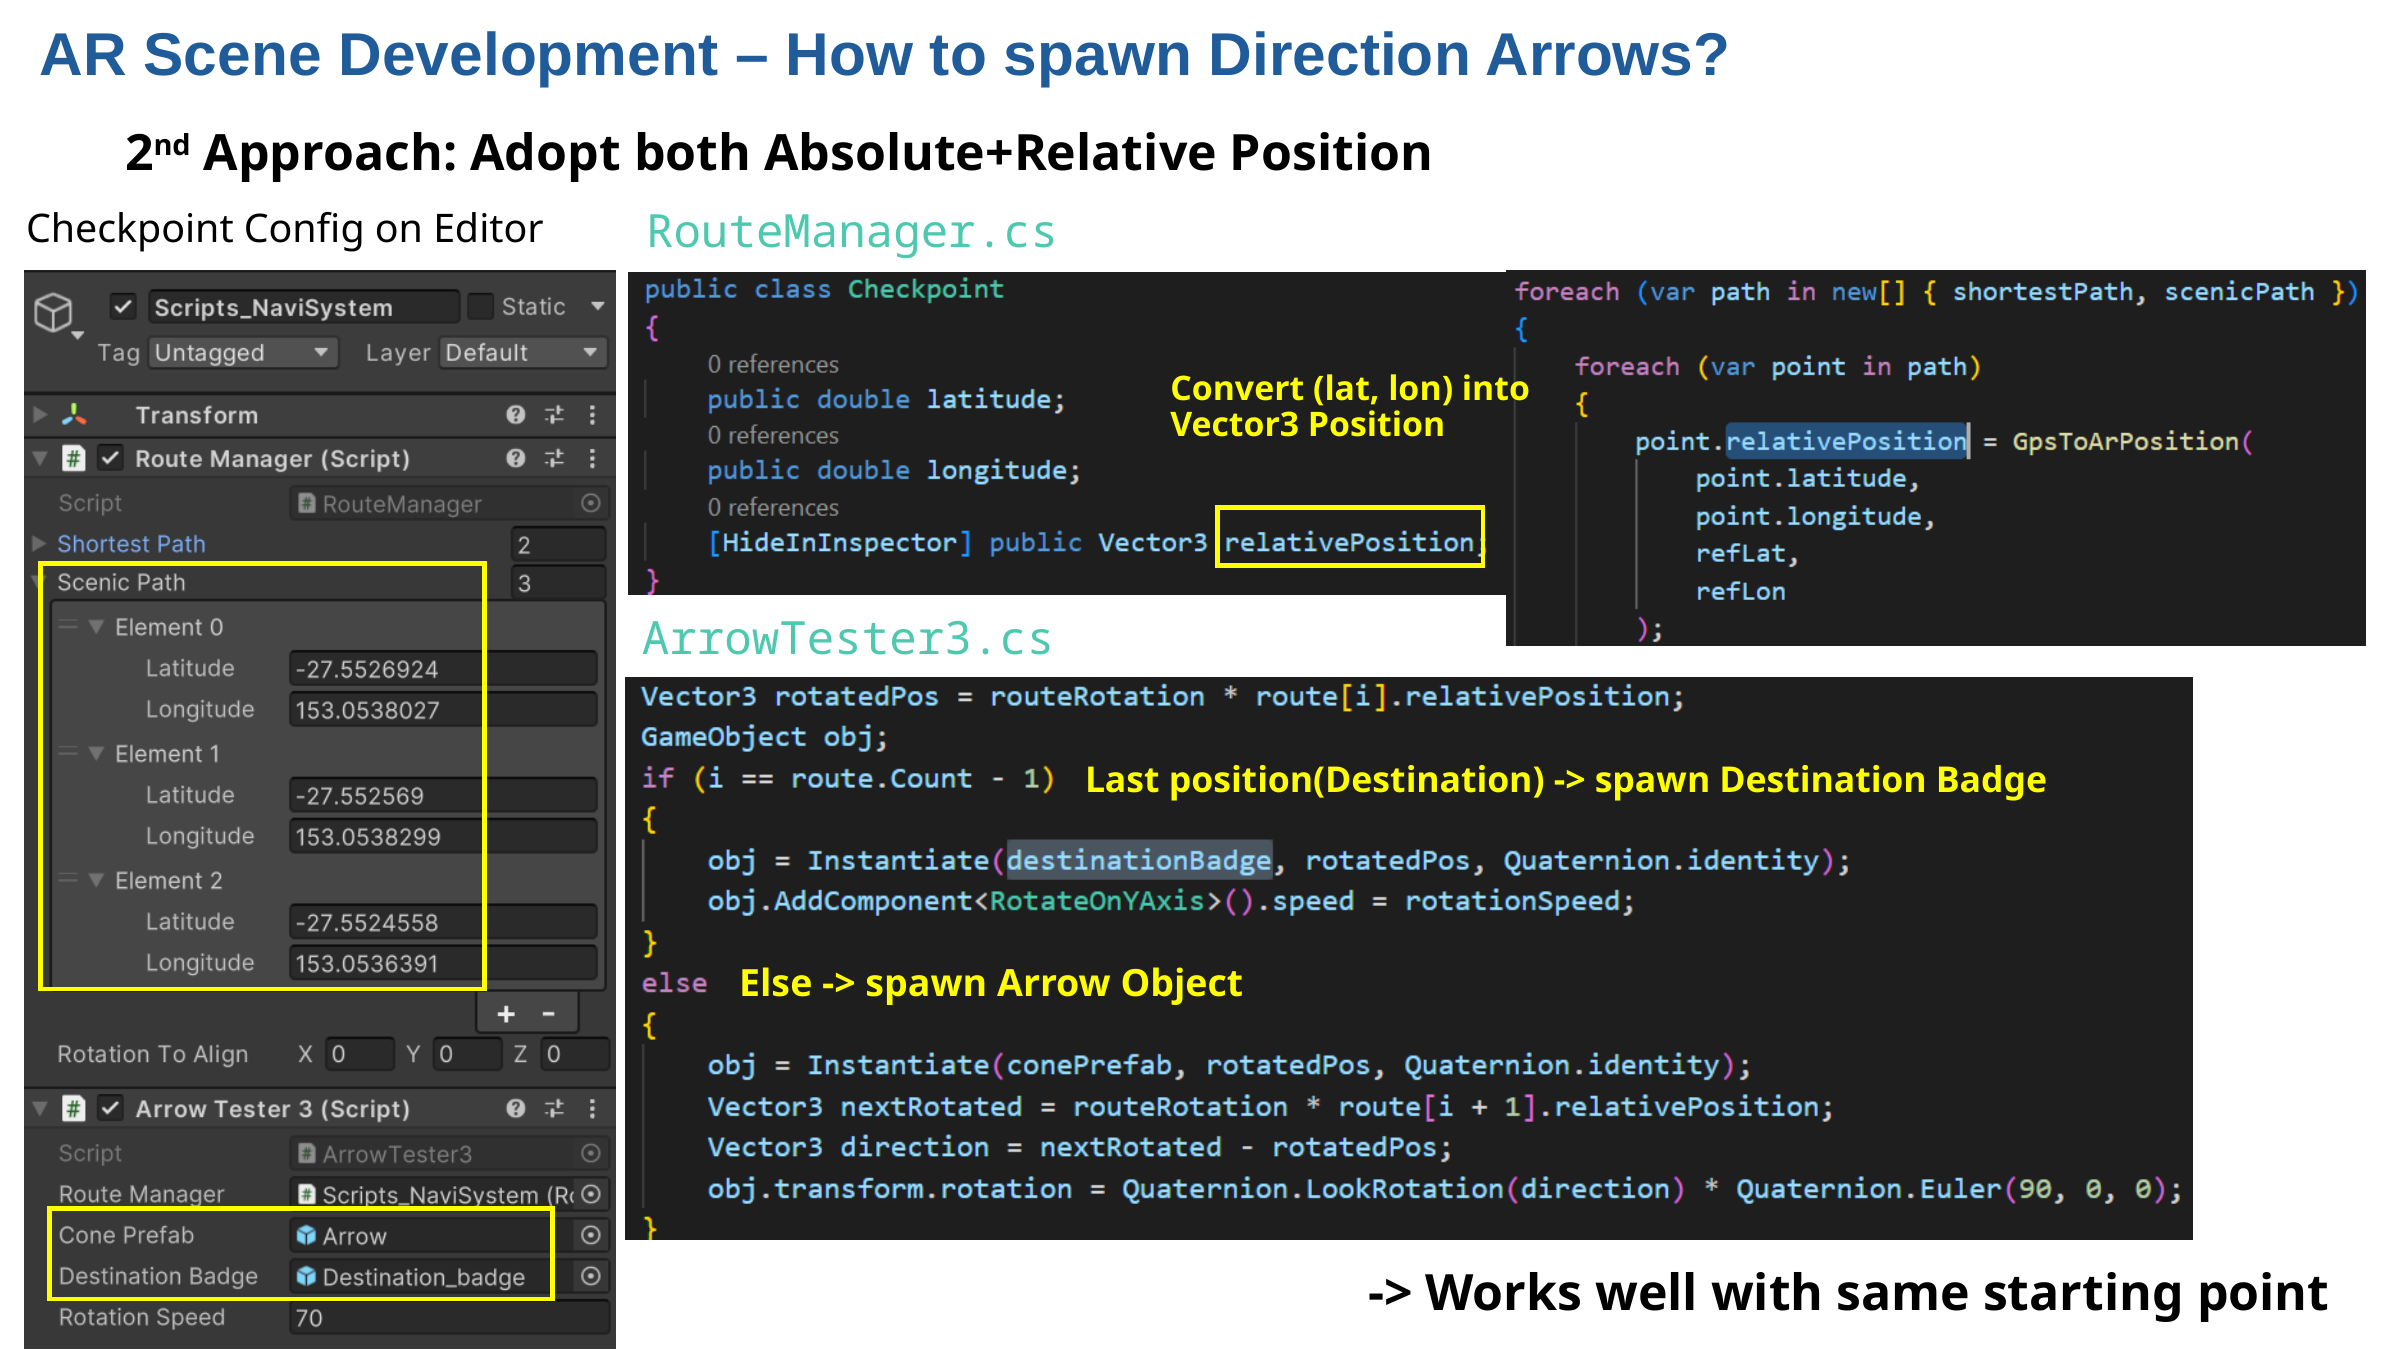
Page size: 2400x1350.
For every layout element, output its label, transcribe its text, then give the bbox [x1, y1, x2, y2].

text_box ArrowTester3.cs [623, 606, 1279, 676]
text_box -> Works well with same starting point [1350, 1257, 2400, 1336]
picture [627, 270, 2366, 646]
picture [24, 269, 616, 1349]
text_box Checkpoint Config on Editor [7, 199, 599, 292]
text_box RouteManager.cs [627, 210, 1283, 272]
text_box 2nd Approach: Adopt both Absolute+Relative Position [106, 117, 1544, 210]
subtitle AR Scene Development – How to spawn Direction Arrows? [21, 14, 1882, 107]
picture [625, 677, 2193, 1240]
